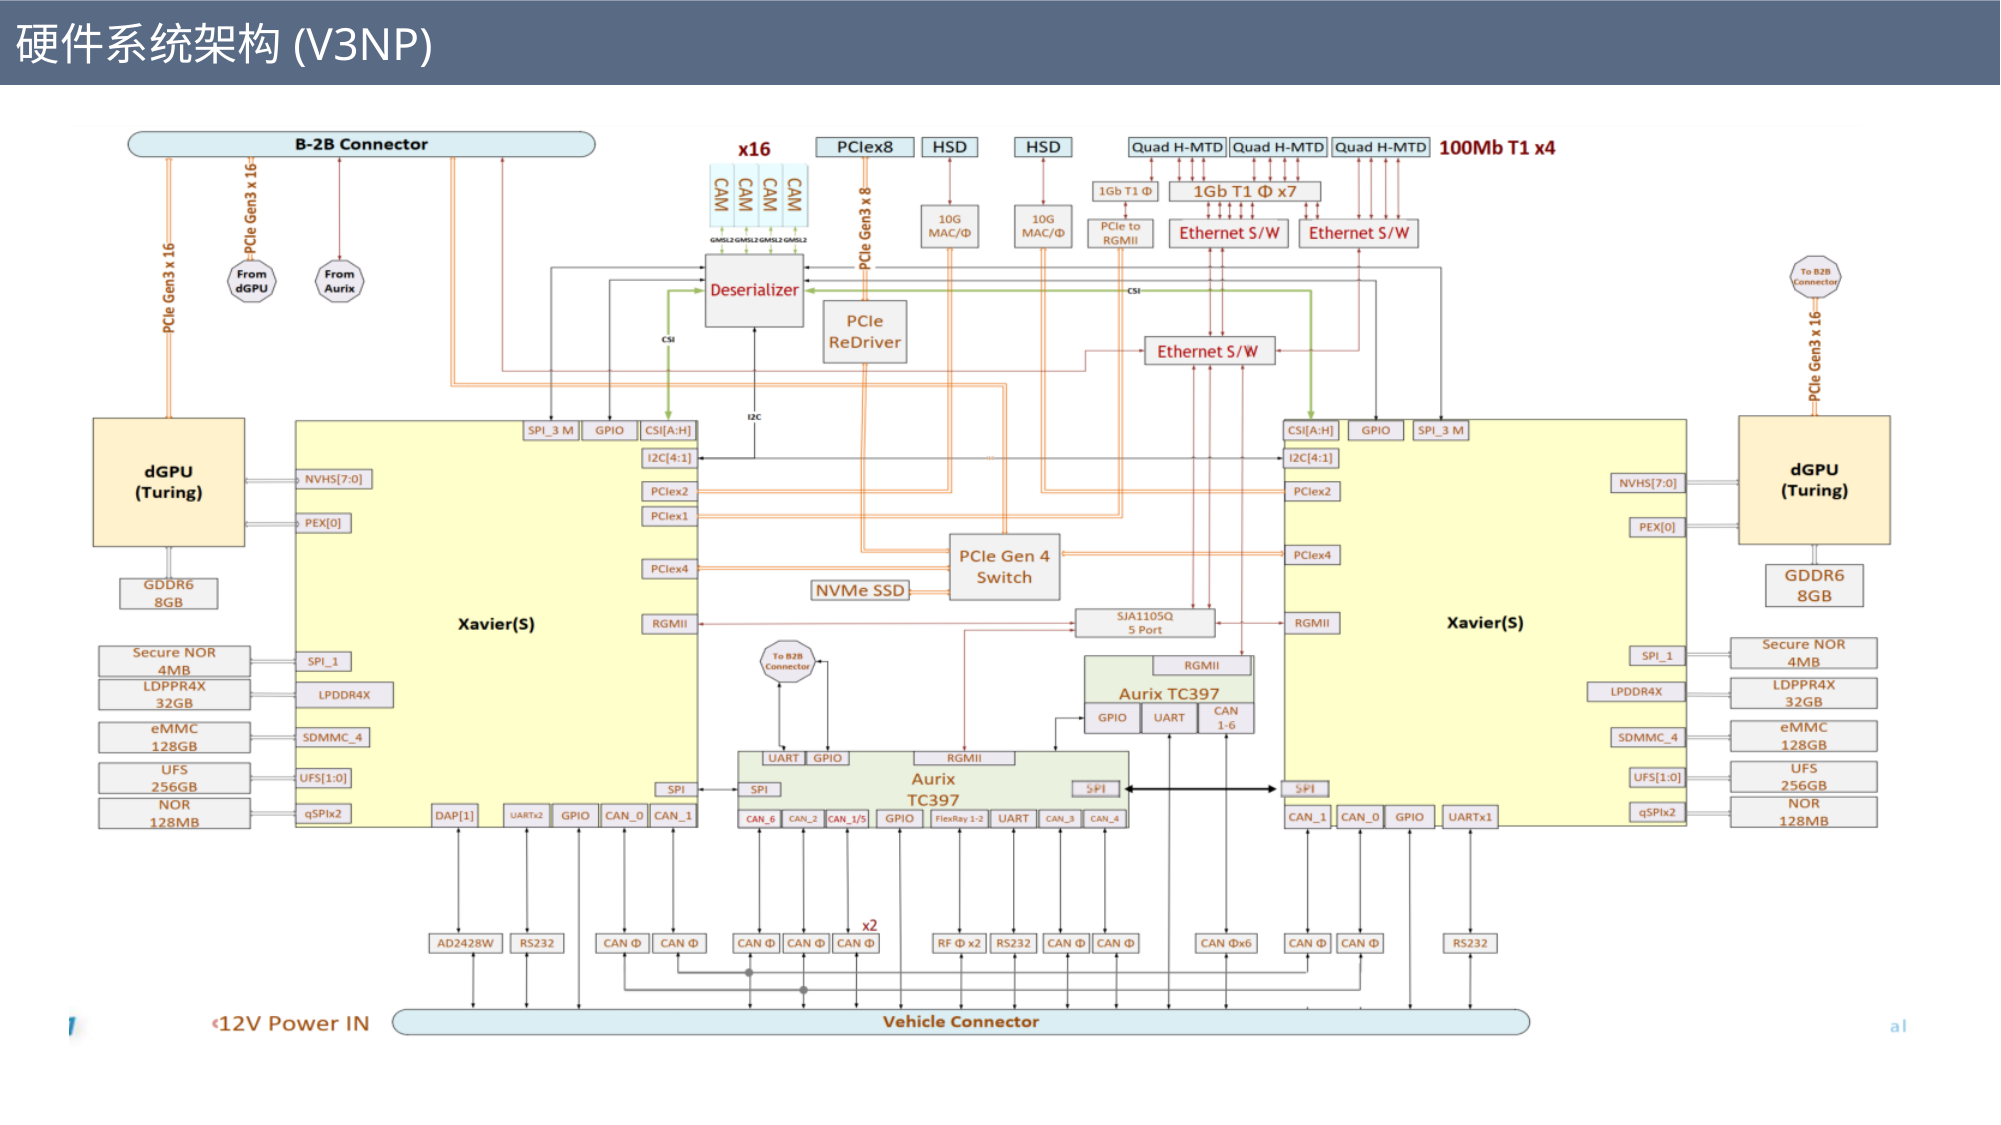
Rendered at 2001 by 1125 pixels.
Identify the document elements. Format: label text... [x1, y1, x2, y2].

picture [69, 125, 1931, 1057]
text_box 硬件系统架构(V3NP) [0, 0, 2000, 85]
